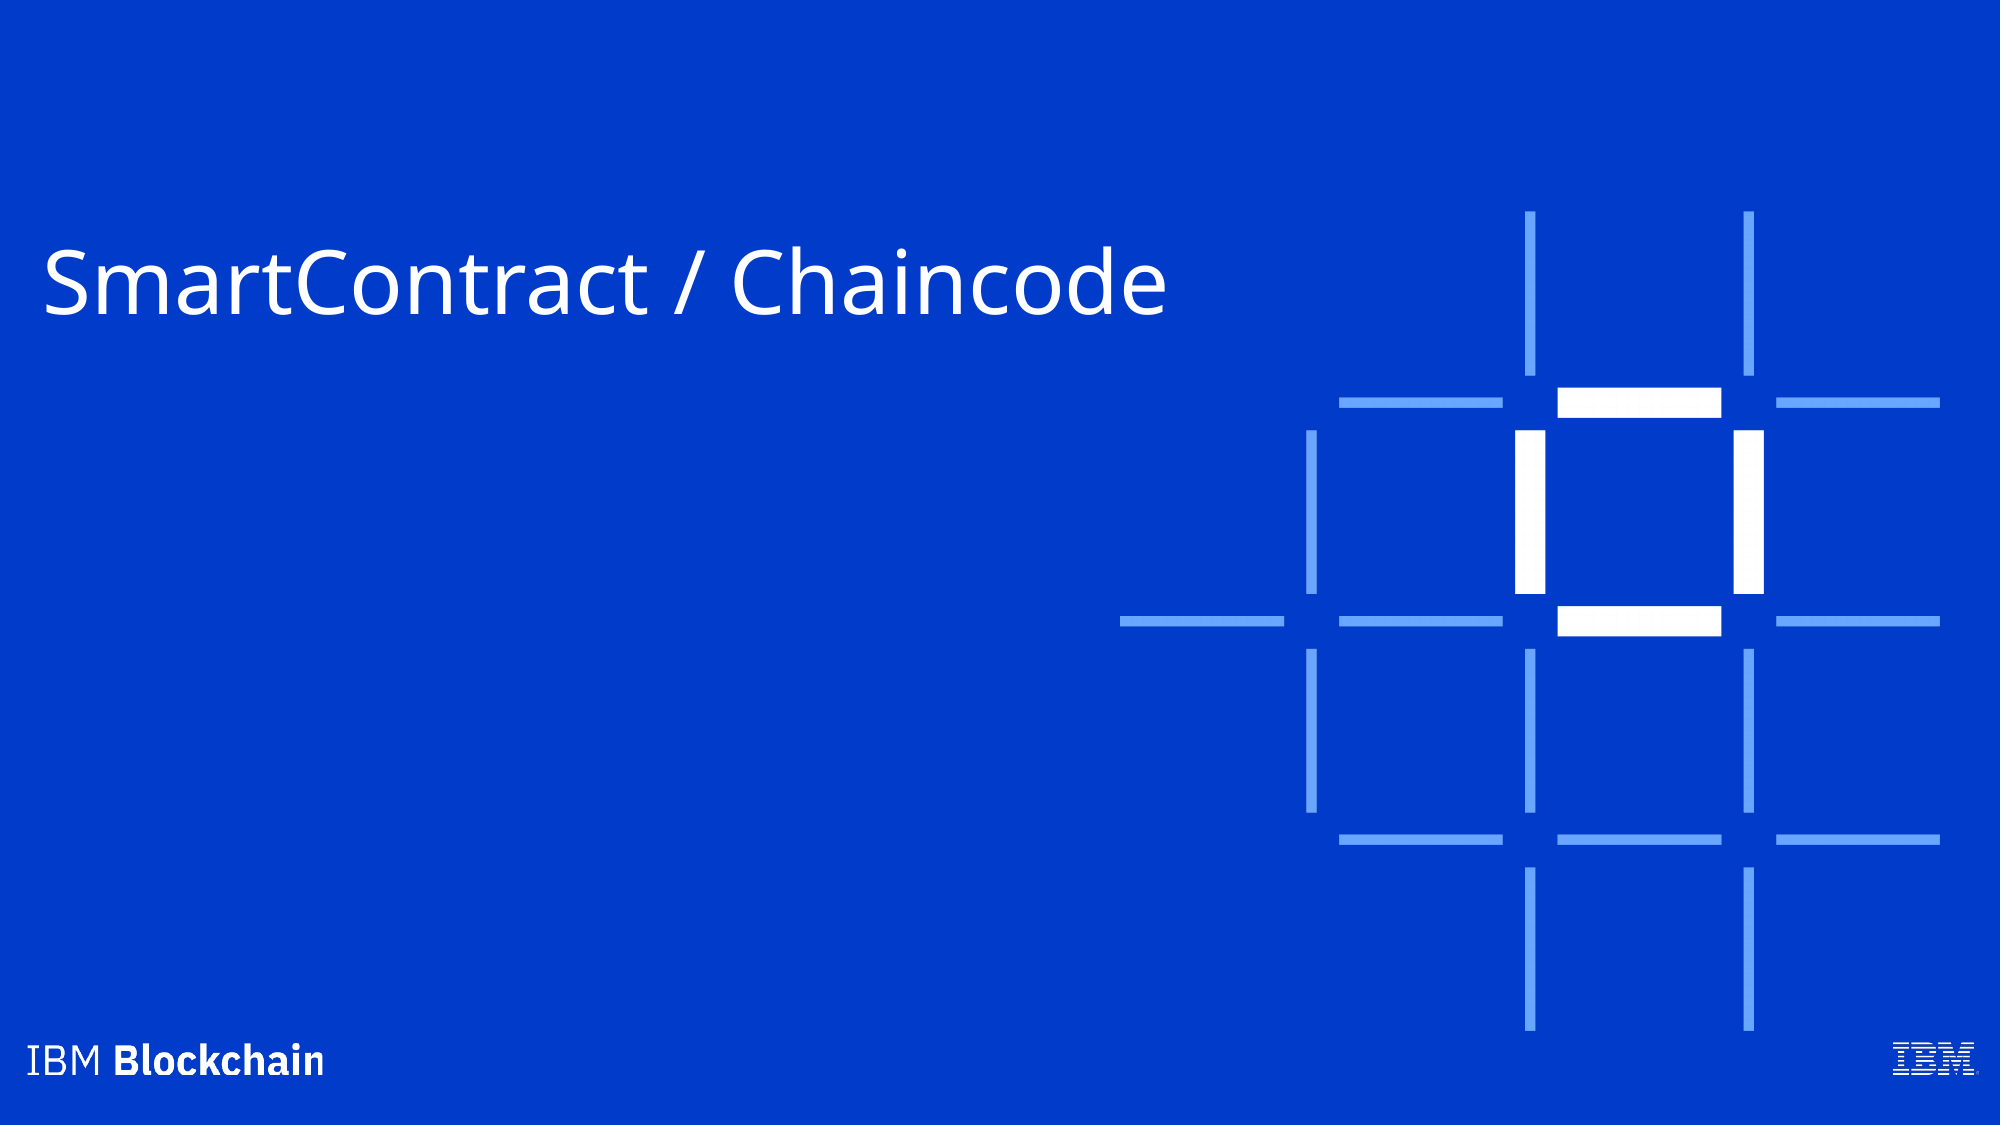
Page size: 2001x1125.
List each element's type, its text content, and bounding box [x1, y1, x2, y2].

list SmartContract / Chaincode [27, 218, 1589, 614]
picture [1120, 211, 1940, 1031]
